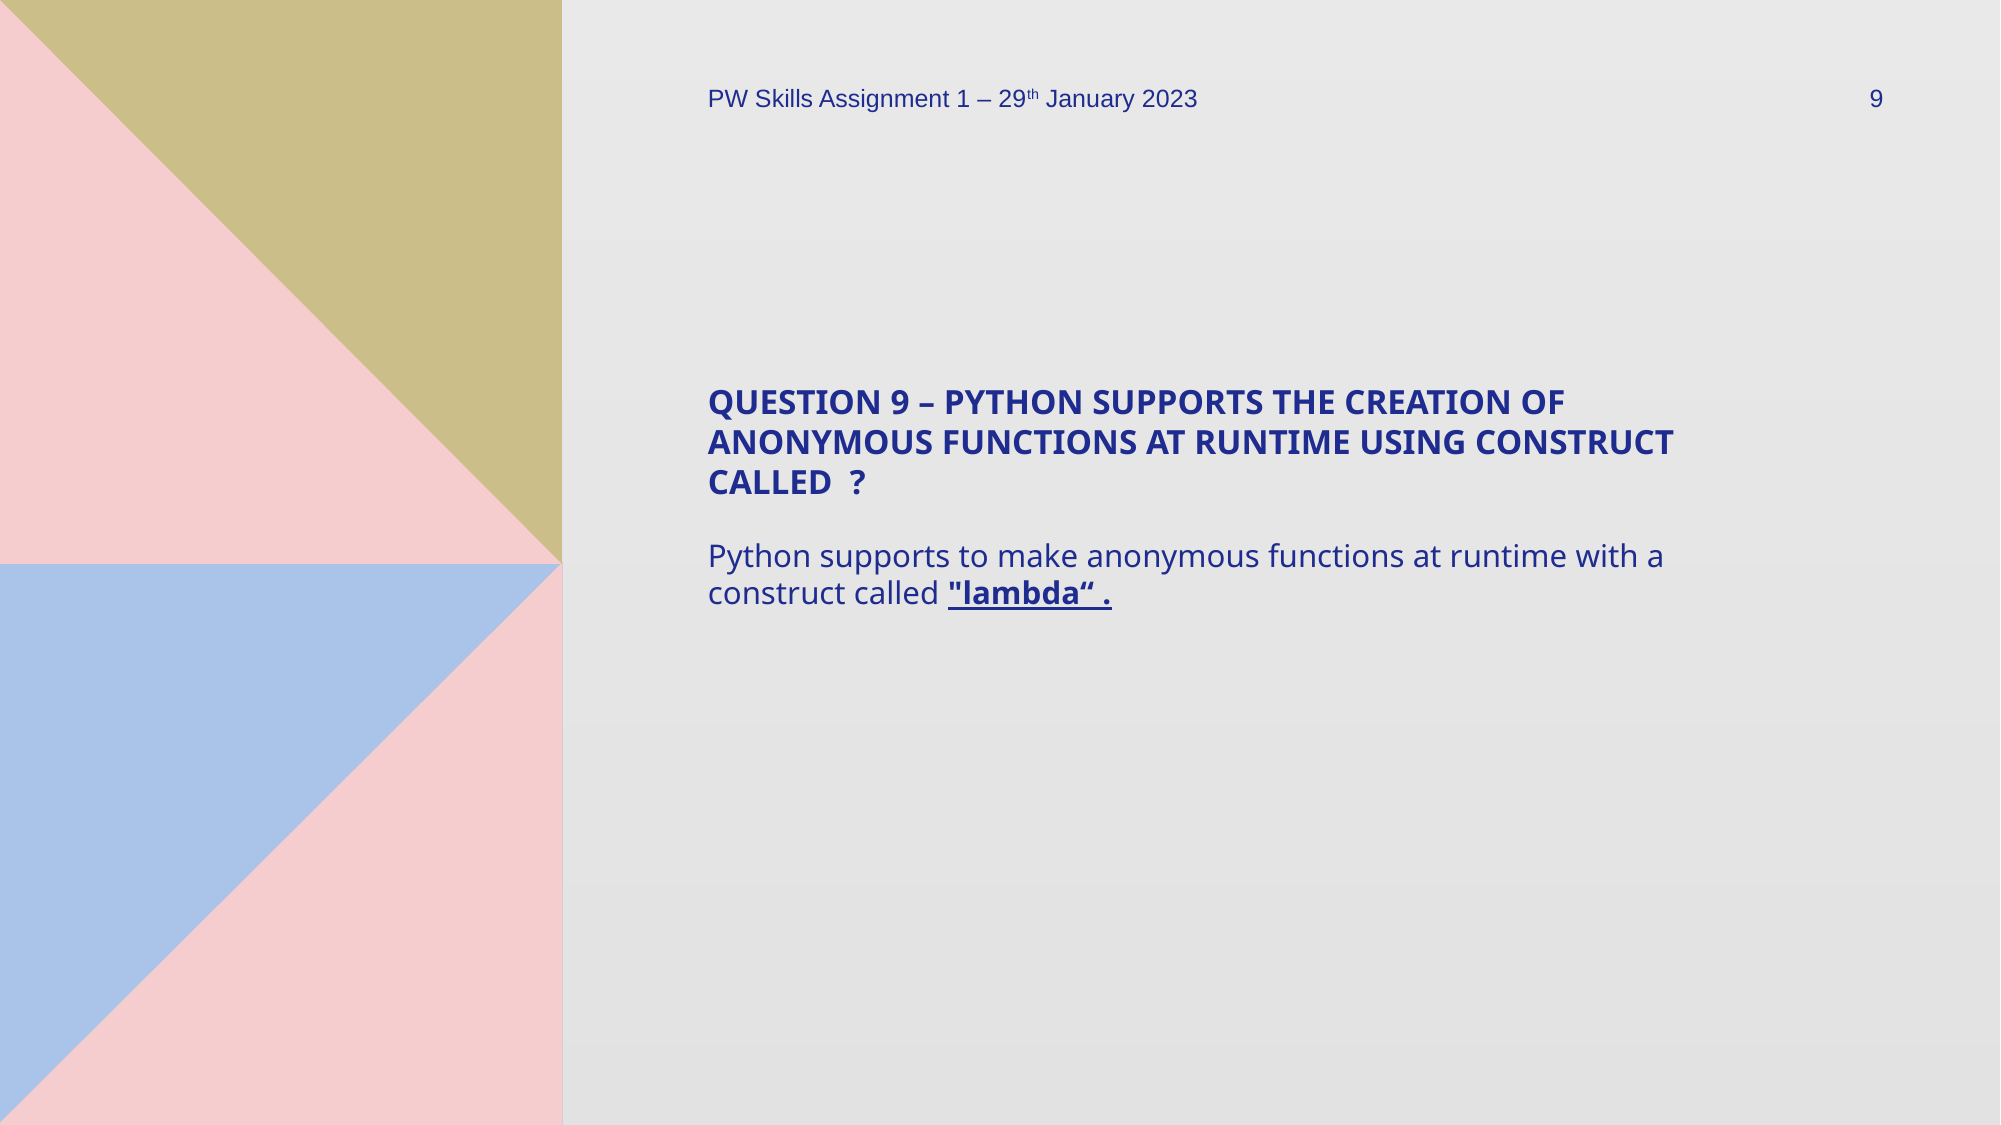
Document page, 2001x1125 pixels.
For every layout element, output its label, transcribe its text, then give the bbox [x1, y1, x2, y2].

title Question 9 – python supports the creation of anonymous functions at runtime using construct called ? [693, 373, 1803, 500]
footer PW Skills Assignment 1 – 29th January 2023 [693, 75, 1218, 120]
list Python supports to make anonymous functions at runtime with a construct called "lambda“ . [693, 528, 1803, 972]
slide_number 9 [1795, 75, 1958, 120]
